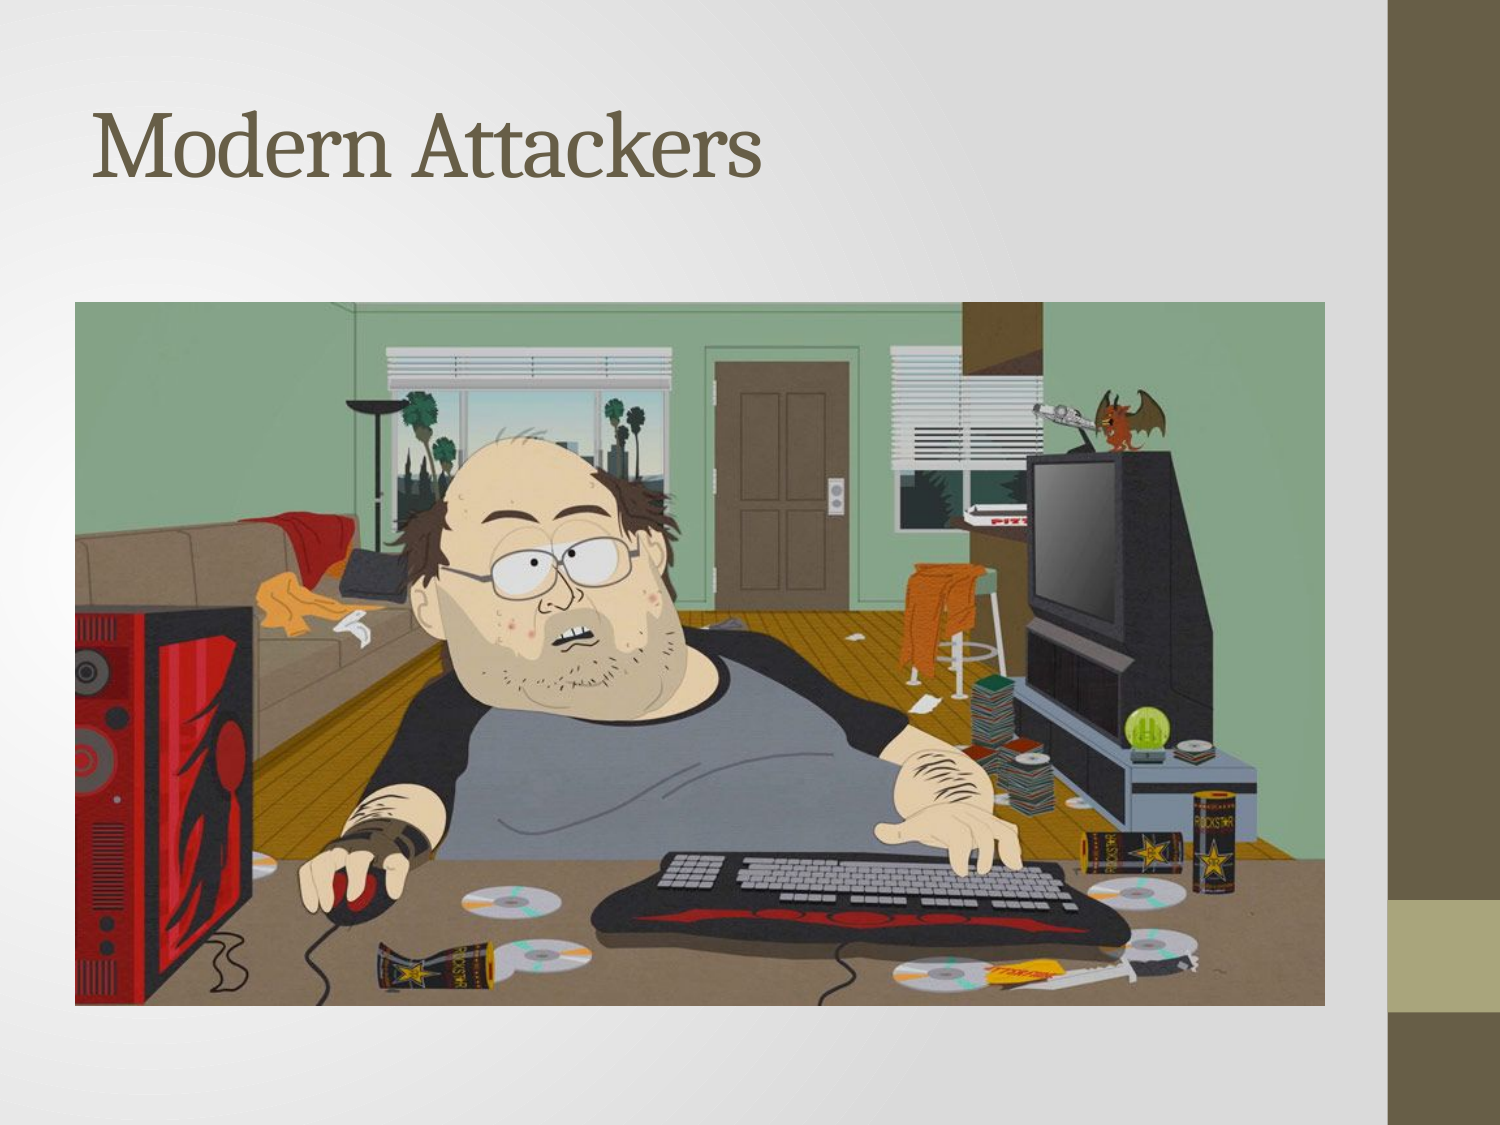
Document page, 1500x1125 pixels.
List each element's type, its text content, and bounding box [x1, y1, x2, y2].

title Modern Attackers [75, 45, 1325, 233]
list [74, 301, 1326, 1006]
